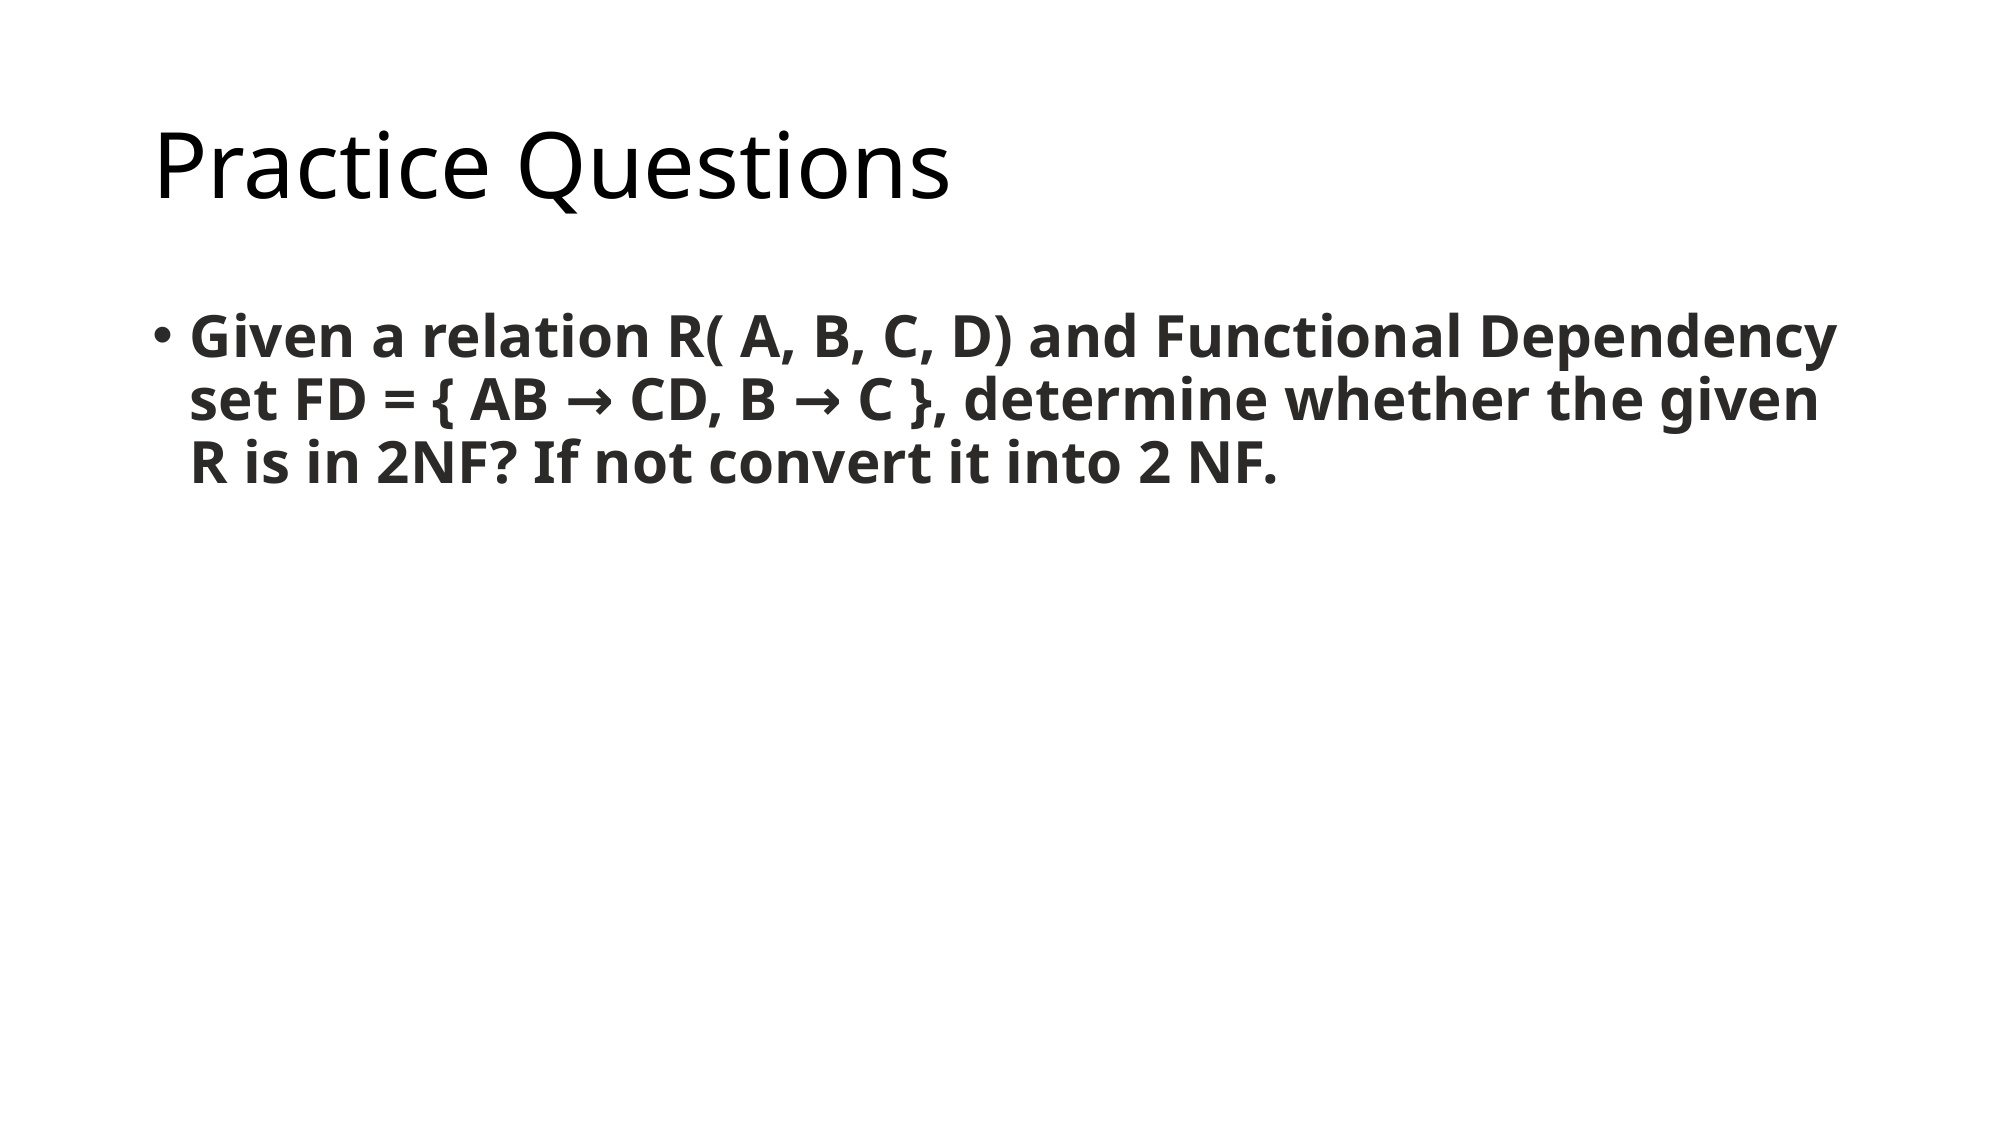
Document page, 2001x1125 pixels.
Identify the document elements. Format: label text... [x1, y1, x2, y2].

list Given a relation R( A, B, C, D) and Functional Dependency set FD = { AB → CD, B → C }, determine whether the given R is in 2NF? If not convert it into 2 NF. [137, 299, 1863, 1014]
title Practice Questions [137, 59, 1863, 278]
